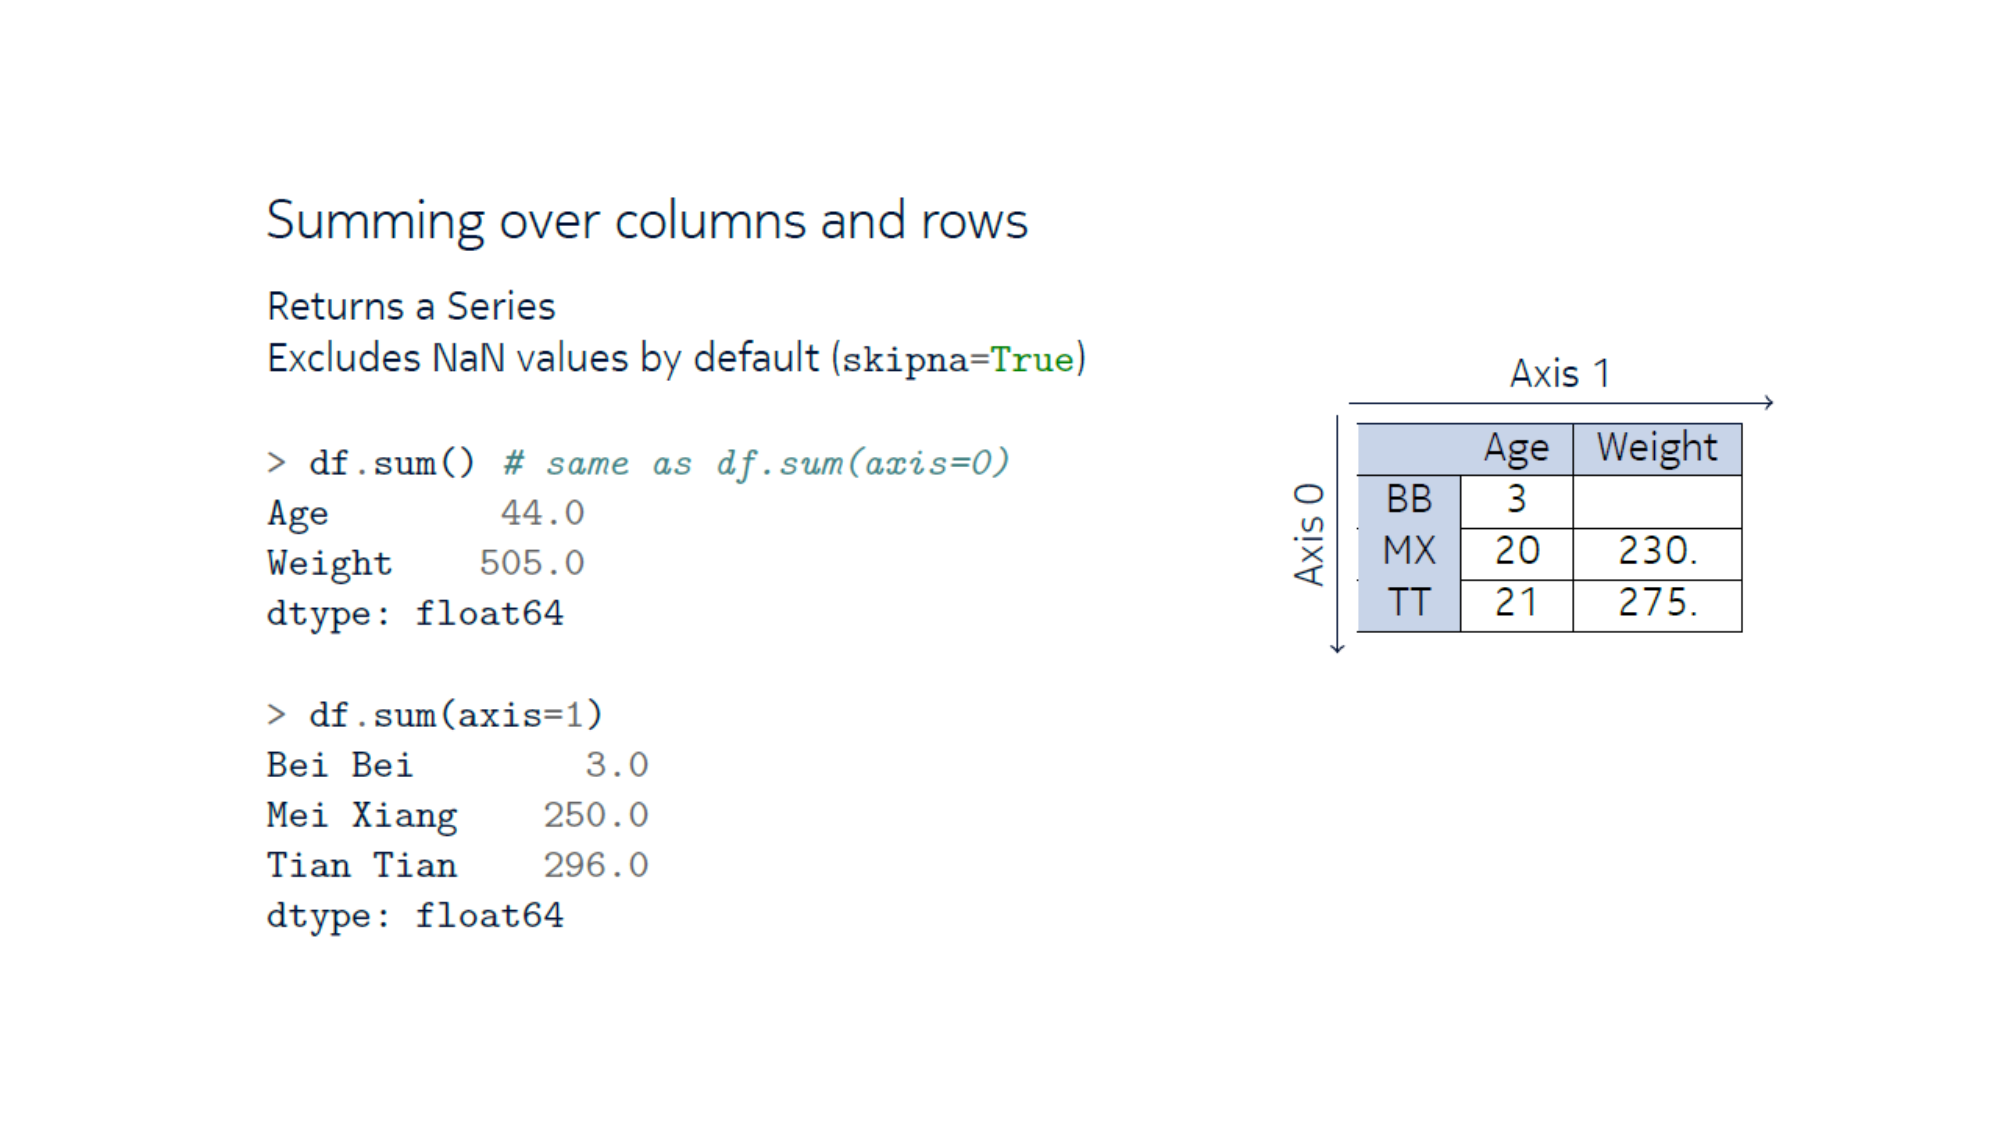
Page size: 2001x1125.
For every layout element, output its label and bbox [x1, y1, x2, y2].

picture [196, 168, 1804, 957]
